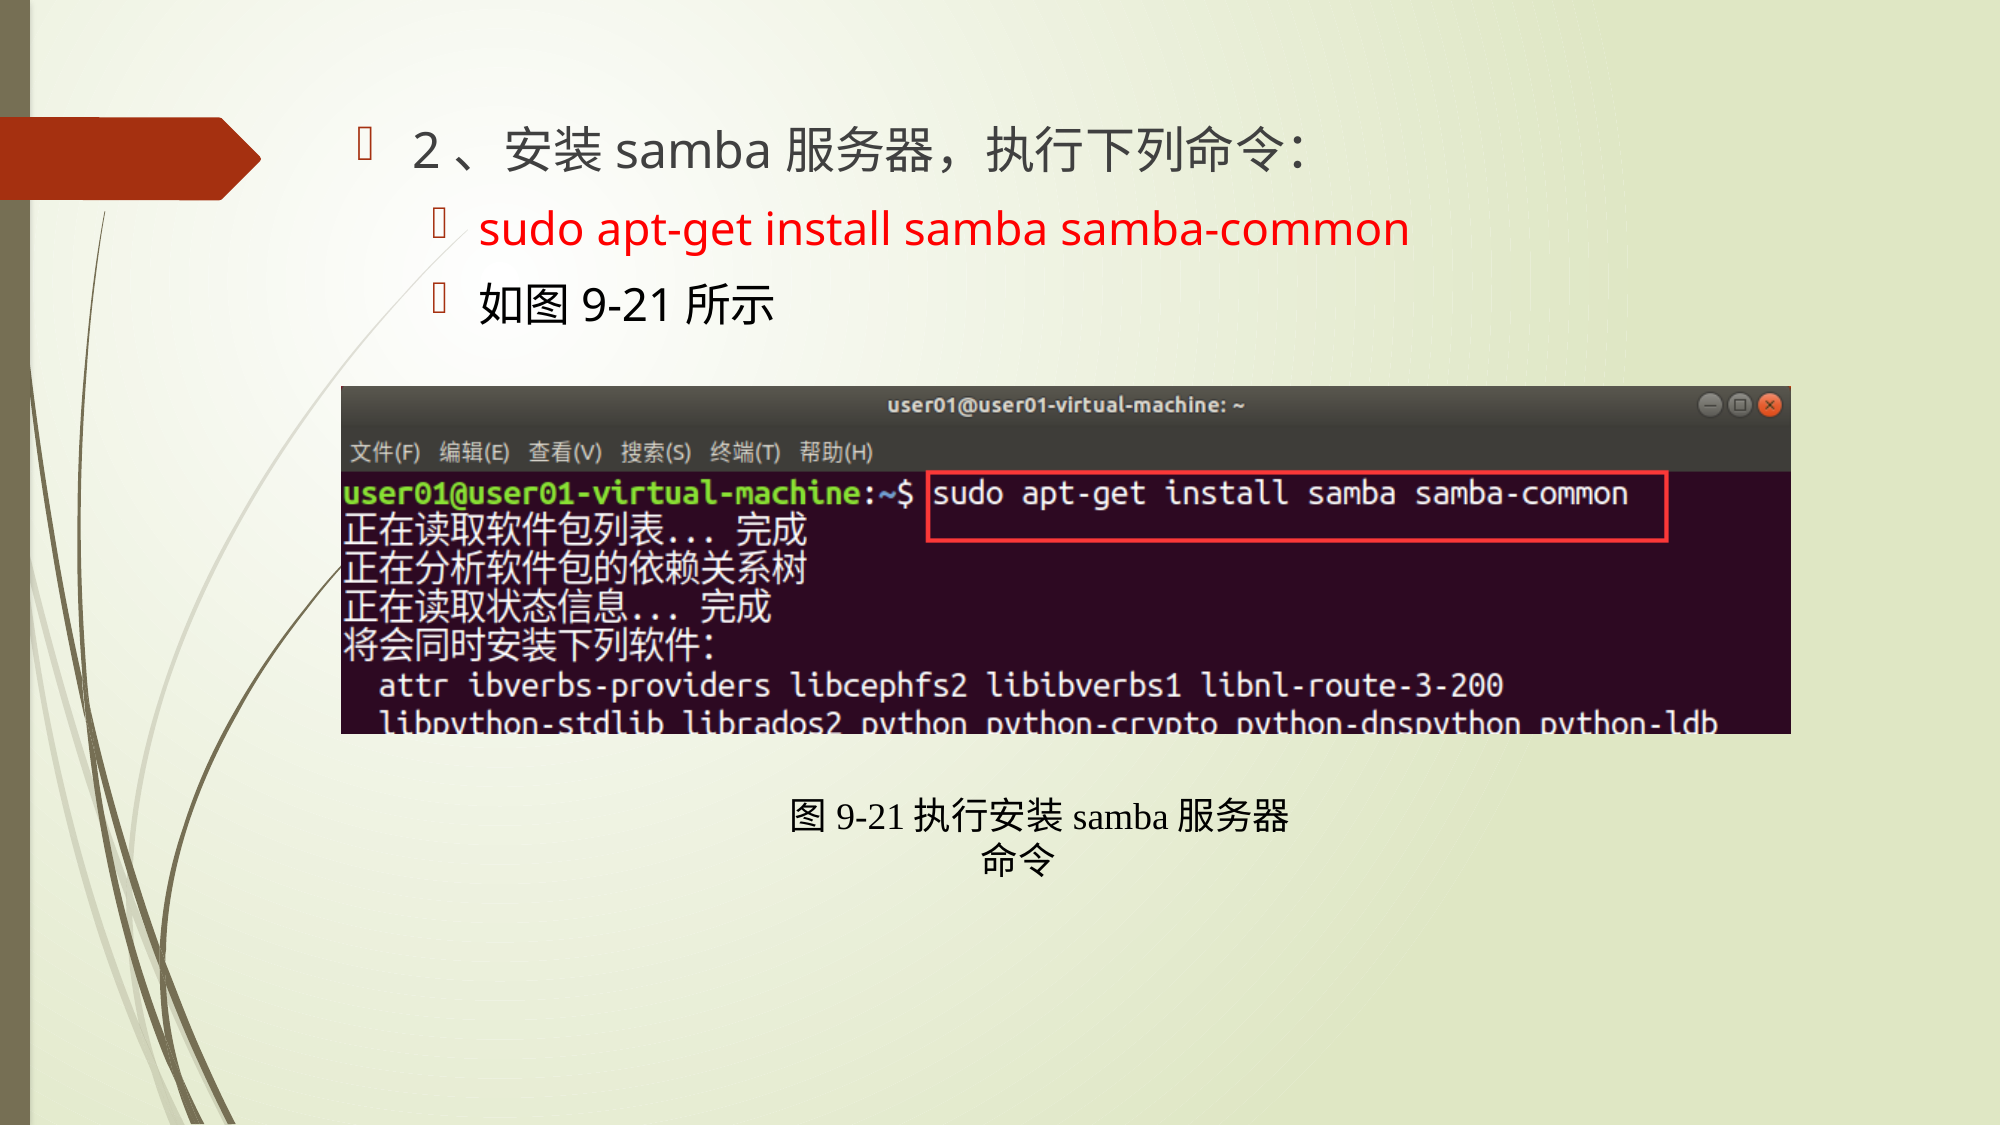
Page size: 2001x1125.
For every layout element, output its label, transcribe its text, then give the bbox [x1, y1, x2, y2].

list 2、安装samba服务器，执行下列命令： sudo apt-get install samba samba-common 如图9-21所示 [341, 111, 1844, 360]
text_box 图9-21执行安装samba服务器命令 [715, 784, 1321, 845]
picture [341, 386, 1791, 735]
